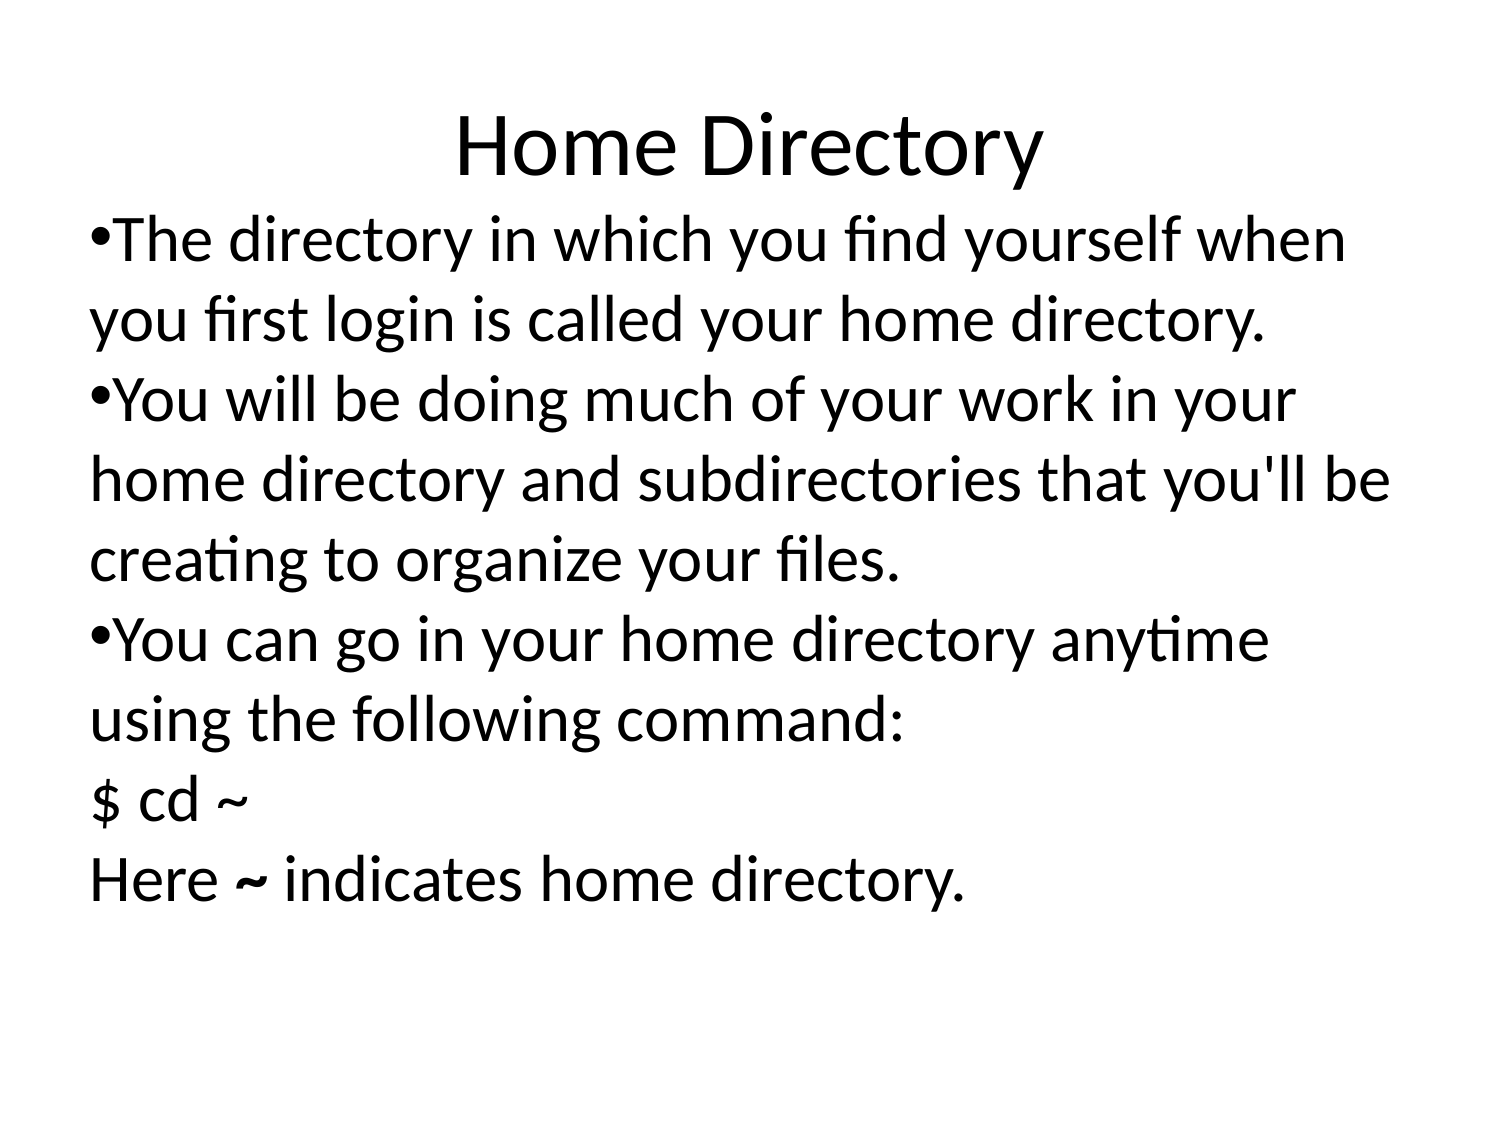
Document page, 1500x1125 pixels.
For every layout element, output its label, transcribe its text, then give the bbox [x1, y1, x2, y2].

text_box Home Directory [75, 45, 1425, 187]
text_box The directory in which you find yourself when you first login is called your home directory. You will be doing much of your work in your home directory and subdirectories that you'll be creating to organize your files. You can go in your home directory anytime using the following command: $ cd ~ Here ~ indicates home directory. [75, 187, 1425, 1005]
